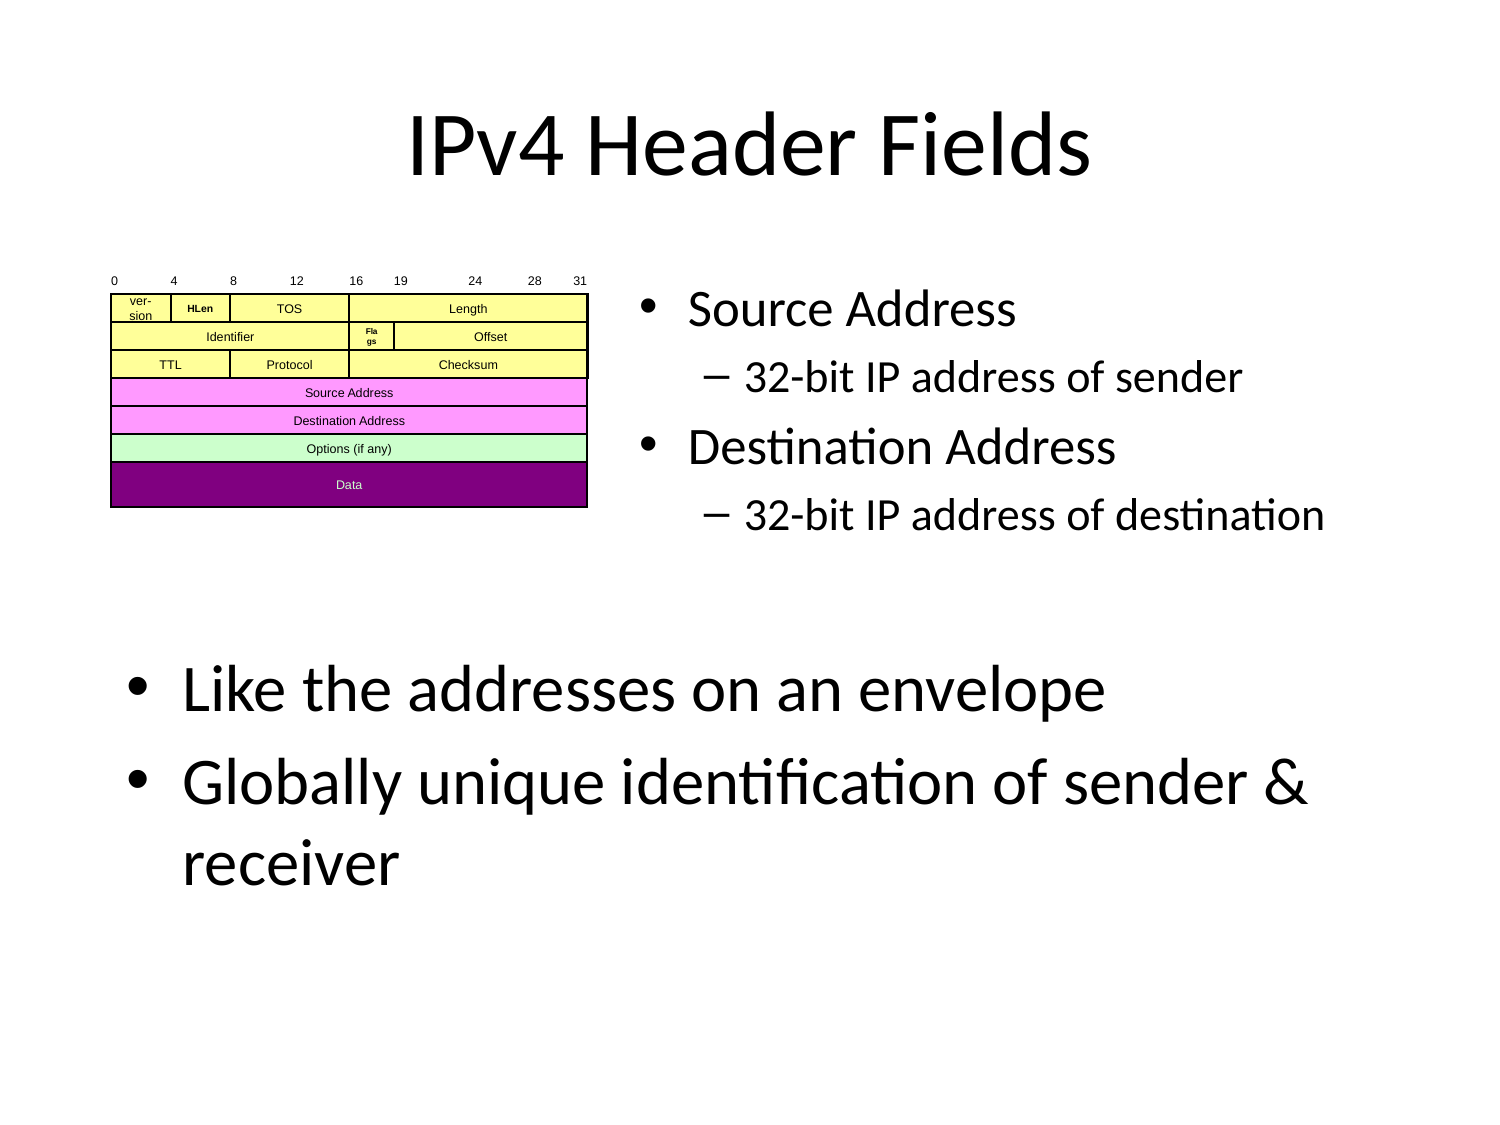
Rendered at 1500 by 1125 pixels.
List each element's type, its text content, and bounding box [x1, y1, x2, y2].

list Like the addresses on an envelope Globally unique identification of sender & receiver [111, 637, 1400, 982]
title IPv4 Header Fields [75, 45, 1425, 233]
list Source Address 32-bit IP address of sender Destination Address 32-bit IP address of destination [624, 266, 1475, 550]
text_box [110, 265, 588, 508]
